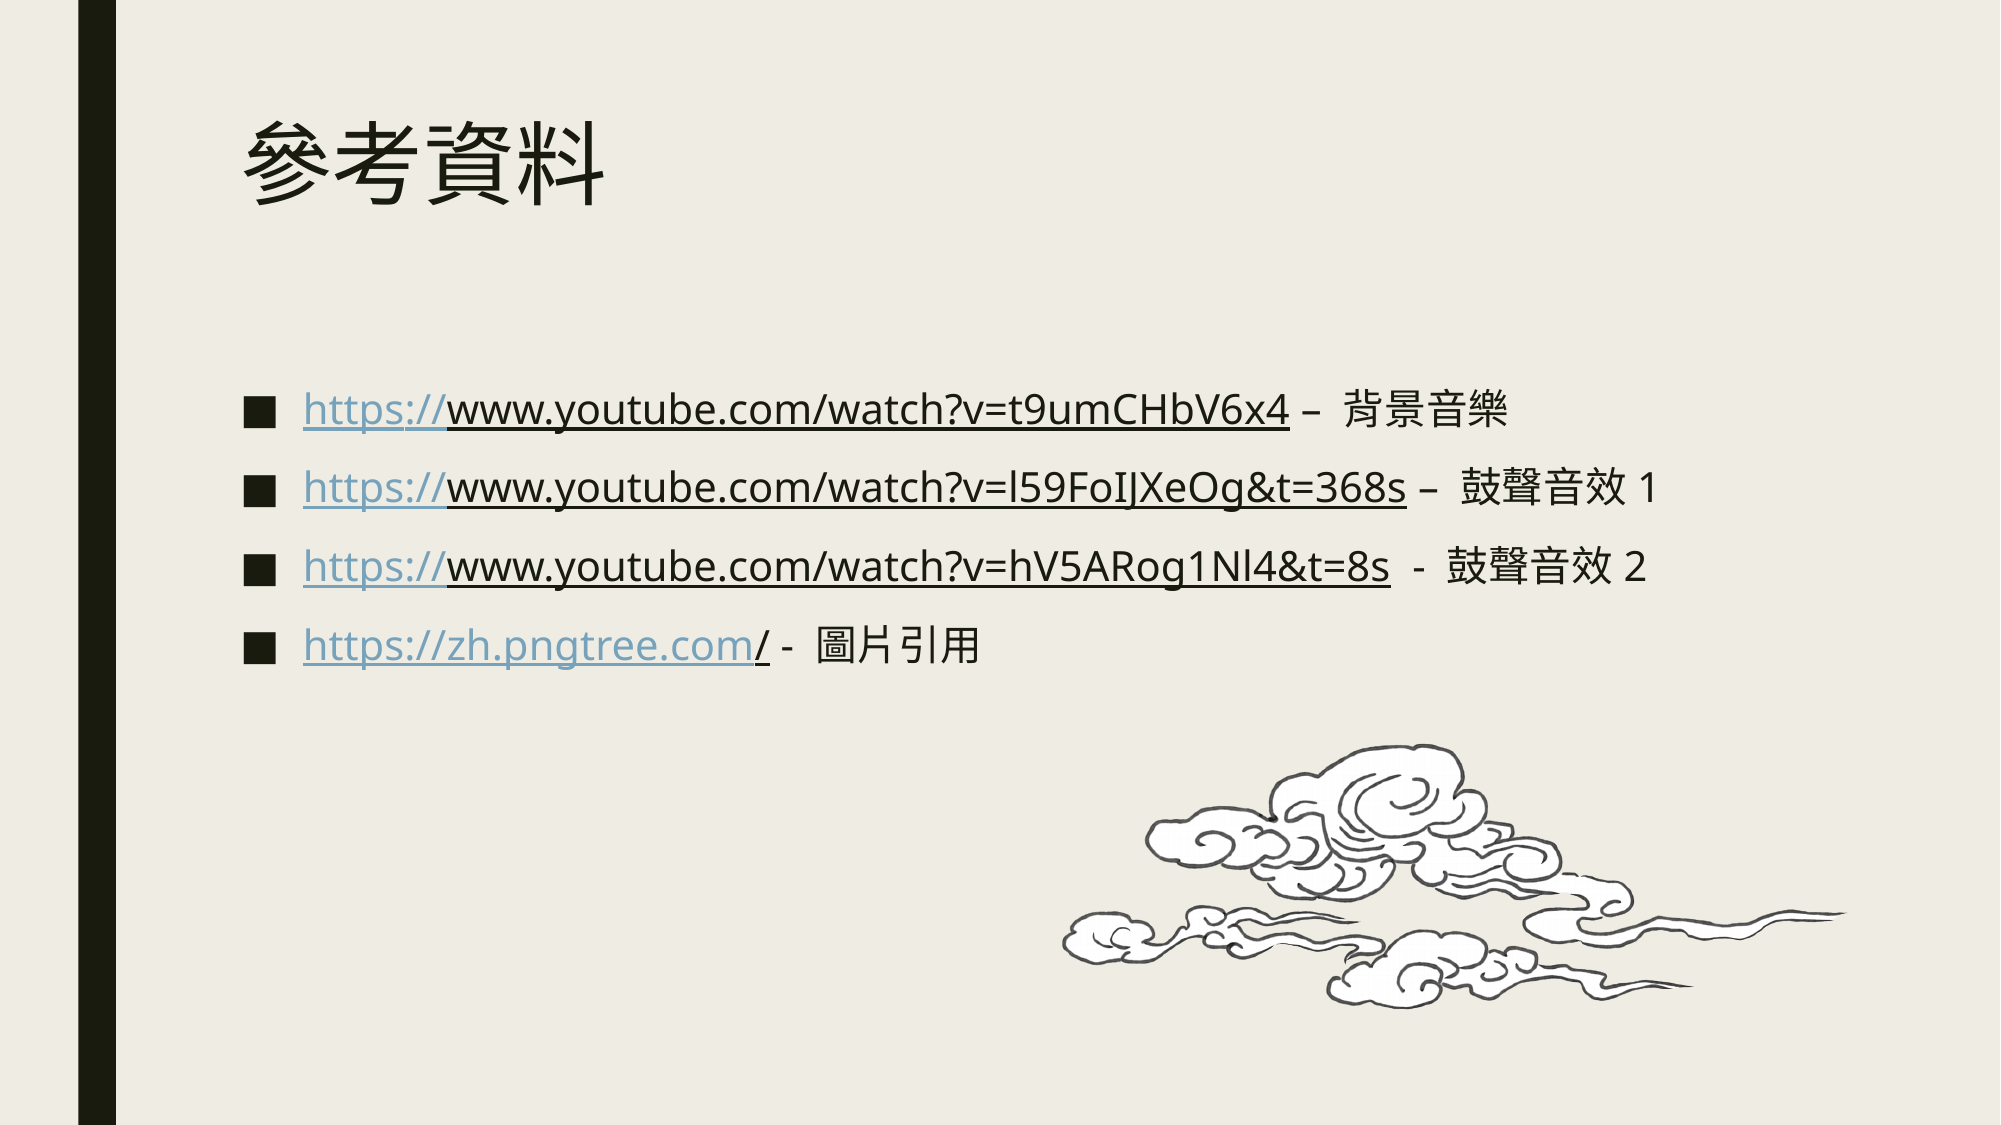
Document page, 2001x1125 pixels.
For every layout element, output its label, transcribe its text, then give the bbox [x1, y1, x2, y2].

list https://www.youtube.com/watch?v=t9umCHbV6x4 – 背景音樂 https://www.youtube.com/watch?v=l59FoIJXeOg&t=368s – 鼓聲音效1 https://www.youtube.com/watch?v=hV5ARog1Nl4&t=8s - 鼓聲音效2 https://zh.pngtree.com/ - 圖片引用 [225, 375, 1800, 963]
picture [962, 708, 1888, 1029]
title 參考資料 [225, 112, 1800, 264]
